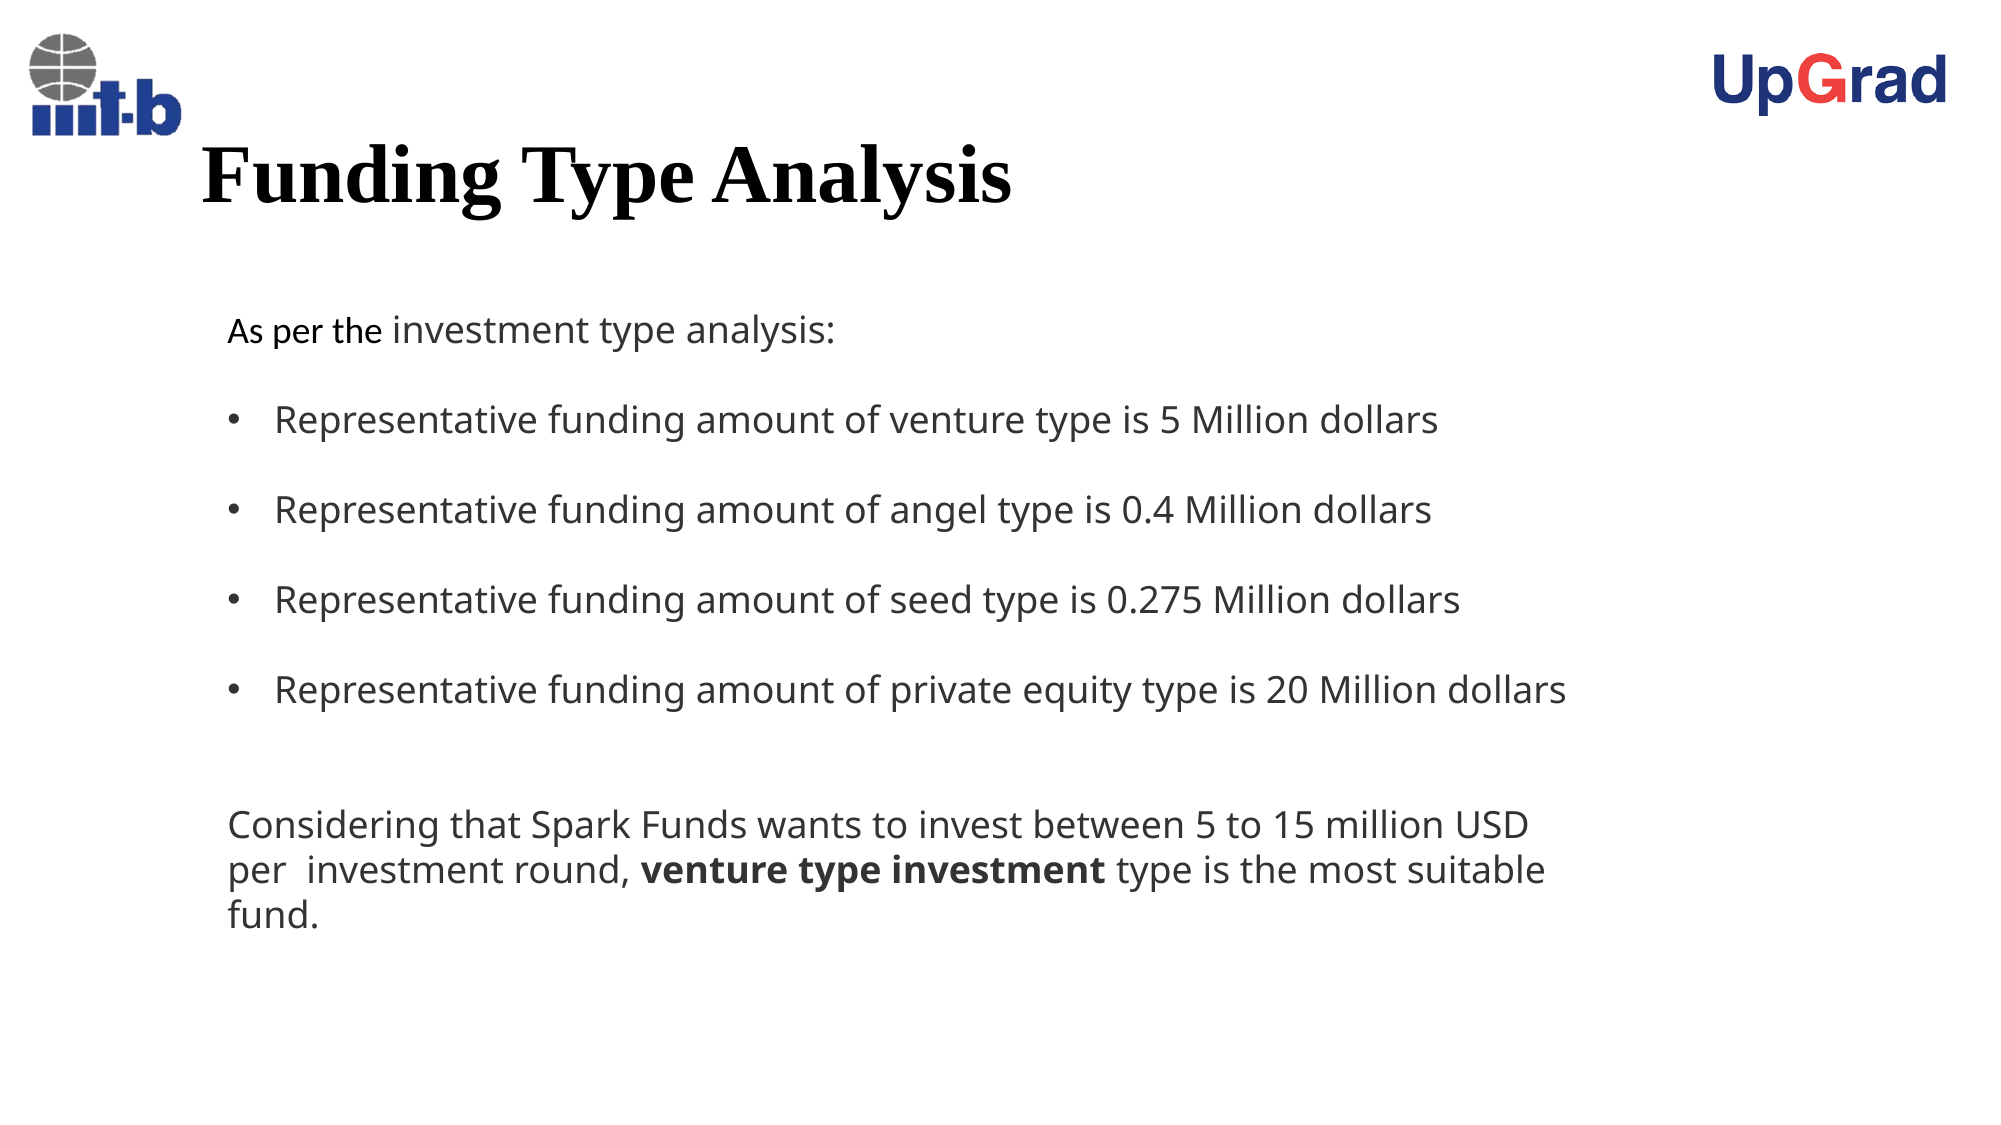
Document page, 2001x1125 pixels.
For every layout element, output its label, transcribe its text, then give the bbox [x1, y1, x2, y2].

picture [1714, 53, 1952, 116]
title Funding Type Analysis [186, 104, 1715, 246]
text_box As per the investment type analysis: Representative funding amount of venture type is 5 Million dollars Representative funding amount of angel type is 0.4 Million dollars Representative funding amount of seed type is 0.275 Million dollars Representative funding amount of private equity type is 20 Million dollars Considering that Spark Funds wants to invest between 5 to 15 million USD per investment round, venture type investment type is the most suitable fund. [212, 298, 1595, 1079]
picture [0, 29, 208, 163]
